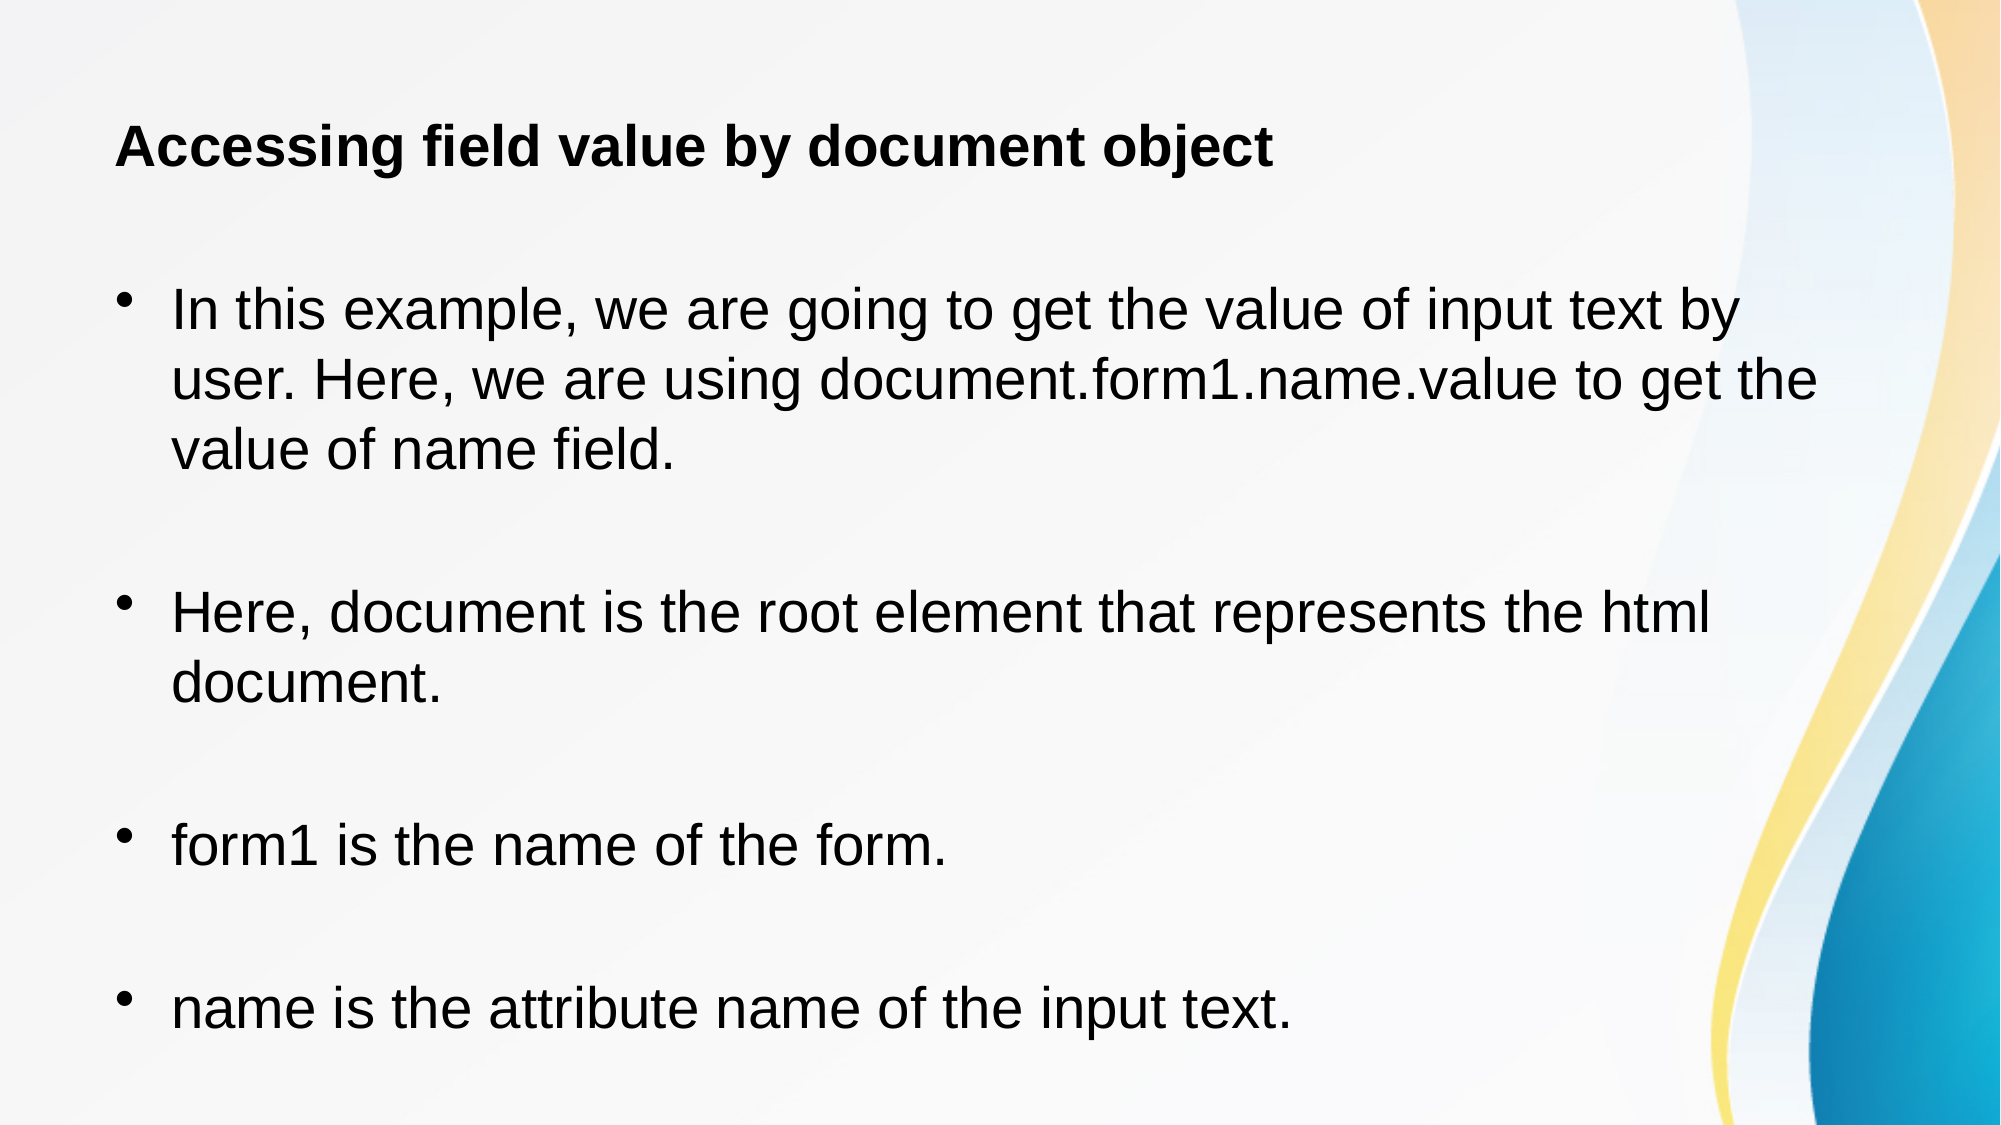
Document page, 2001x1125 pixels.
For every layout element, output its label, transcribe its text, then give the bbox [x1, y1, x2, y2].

picture [0, 0, 2001, 1125]
list Accessing field value by document object In this example, we are going to get the value of input text by user. Here, we are using document.form1.name.value to get the value of name field. Here, document is the root element that represents the html document. form1 is the name of the form. name is the attribute name of the input text. [99, 100, 1901, 1083]
